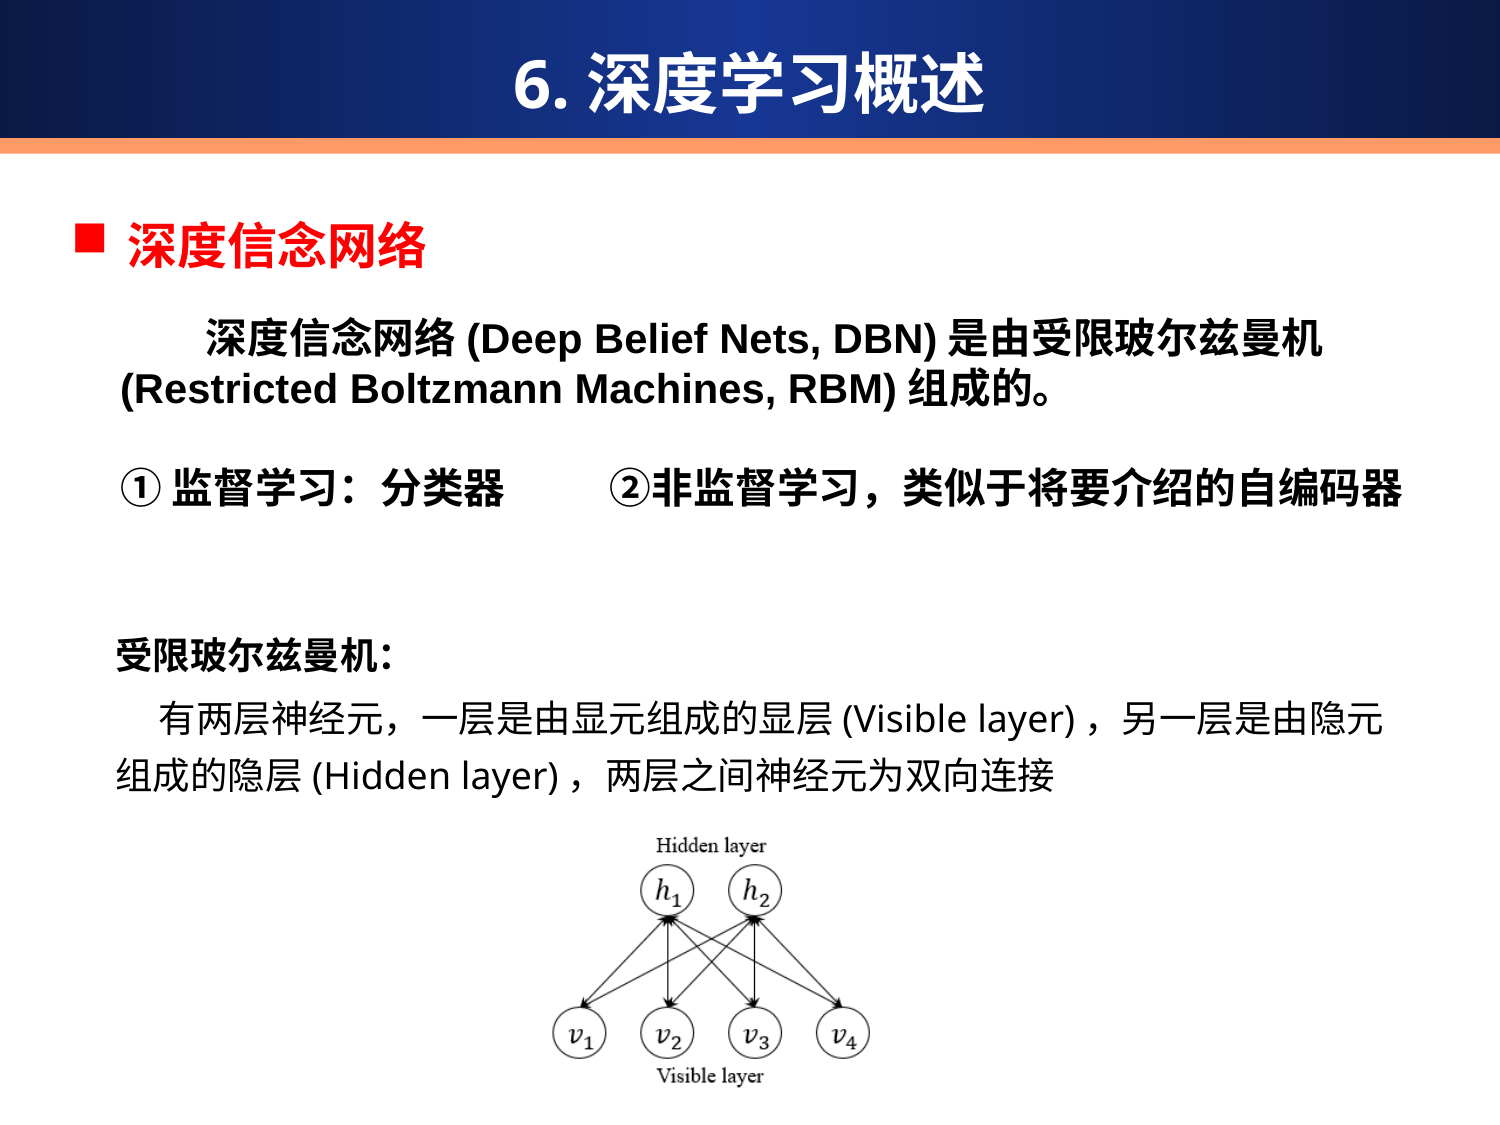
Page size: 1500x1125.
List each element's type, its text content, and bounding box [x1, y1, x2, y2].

picture [542, 831, 884, 1091]
text_box 6.深度学习概述 [74, 0, 1425, 165]
text_box 深度信念网络(Deep Belief Nets, DBN)是由受限玻尔兹曼机(Restricted Boltzmann Machines, RBM)组成的。 ①监督学习：分类器 ②非监督学习，类似于将要介绍的自编码器 [105, 304, 1500, 570]
text_box 深度信念网络 [56, 197, 1462, 282]
text_box 受限玻尔兹曼机： 有两层神经元，一层是由显元组成的显层(Visible layer)，另一层是由隐元组成的隐层(Hidden layer)，两层之间神经元为双向连接 [25, 613, 1401, 804]
